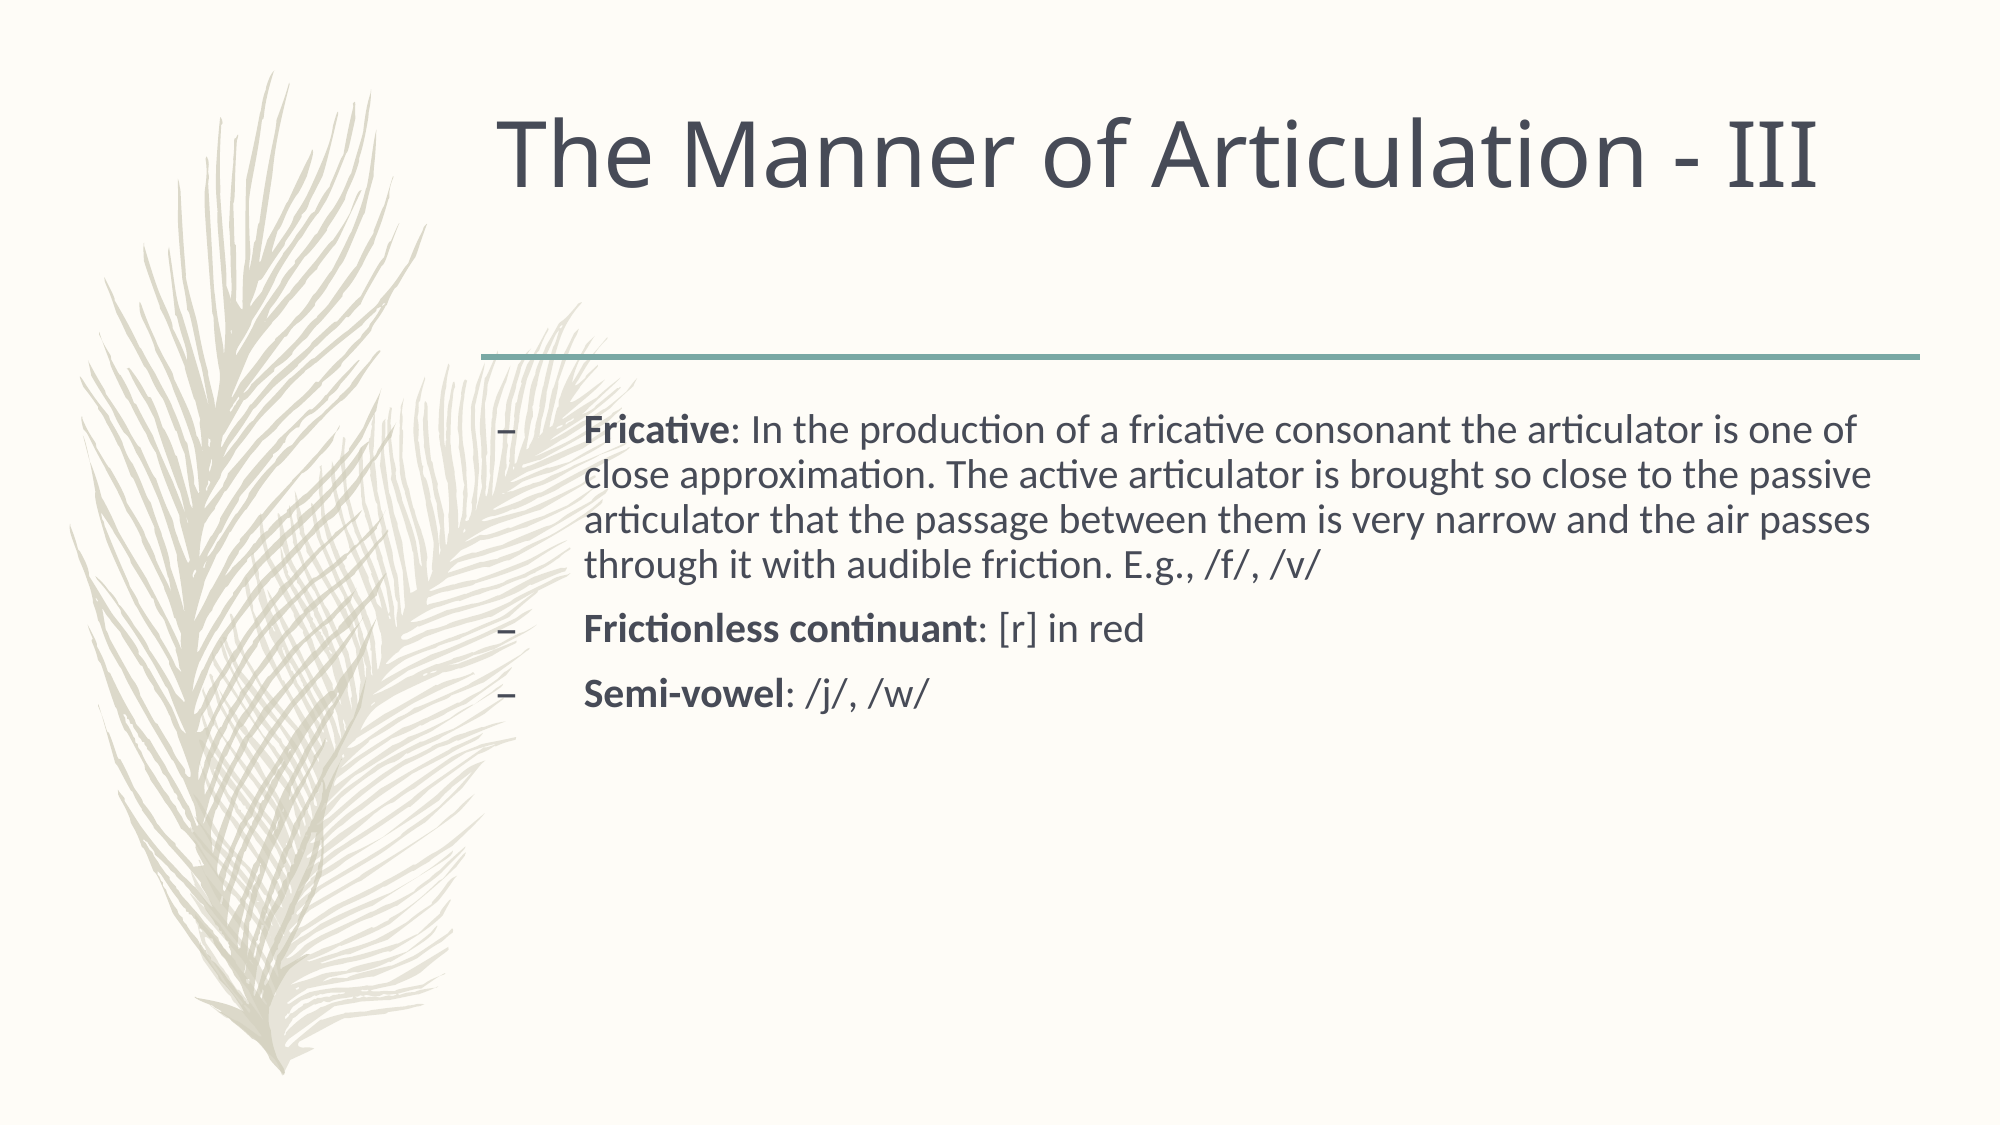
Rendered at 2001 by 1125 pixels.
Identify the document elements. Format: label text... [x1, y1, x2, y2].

list Fricative: In the production of a fricative consonant the articulator is one of close approximation. The active articulator is brought so close to the passive articulator that the passage between them is very narrow and the air passes through it with audible friction. E.g., /f/, /v/ Frictionless continuant: [r] in red Semi-vowel: /j/, /w/ [481, 399, 1921, 999]
title The Manner of Articulation - III [481, 93, 1920, 350]
